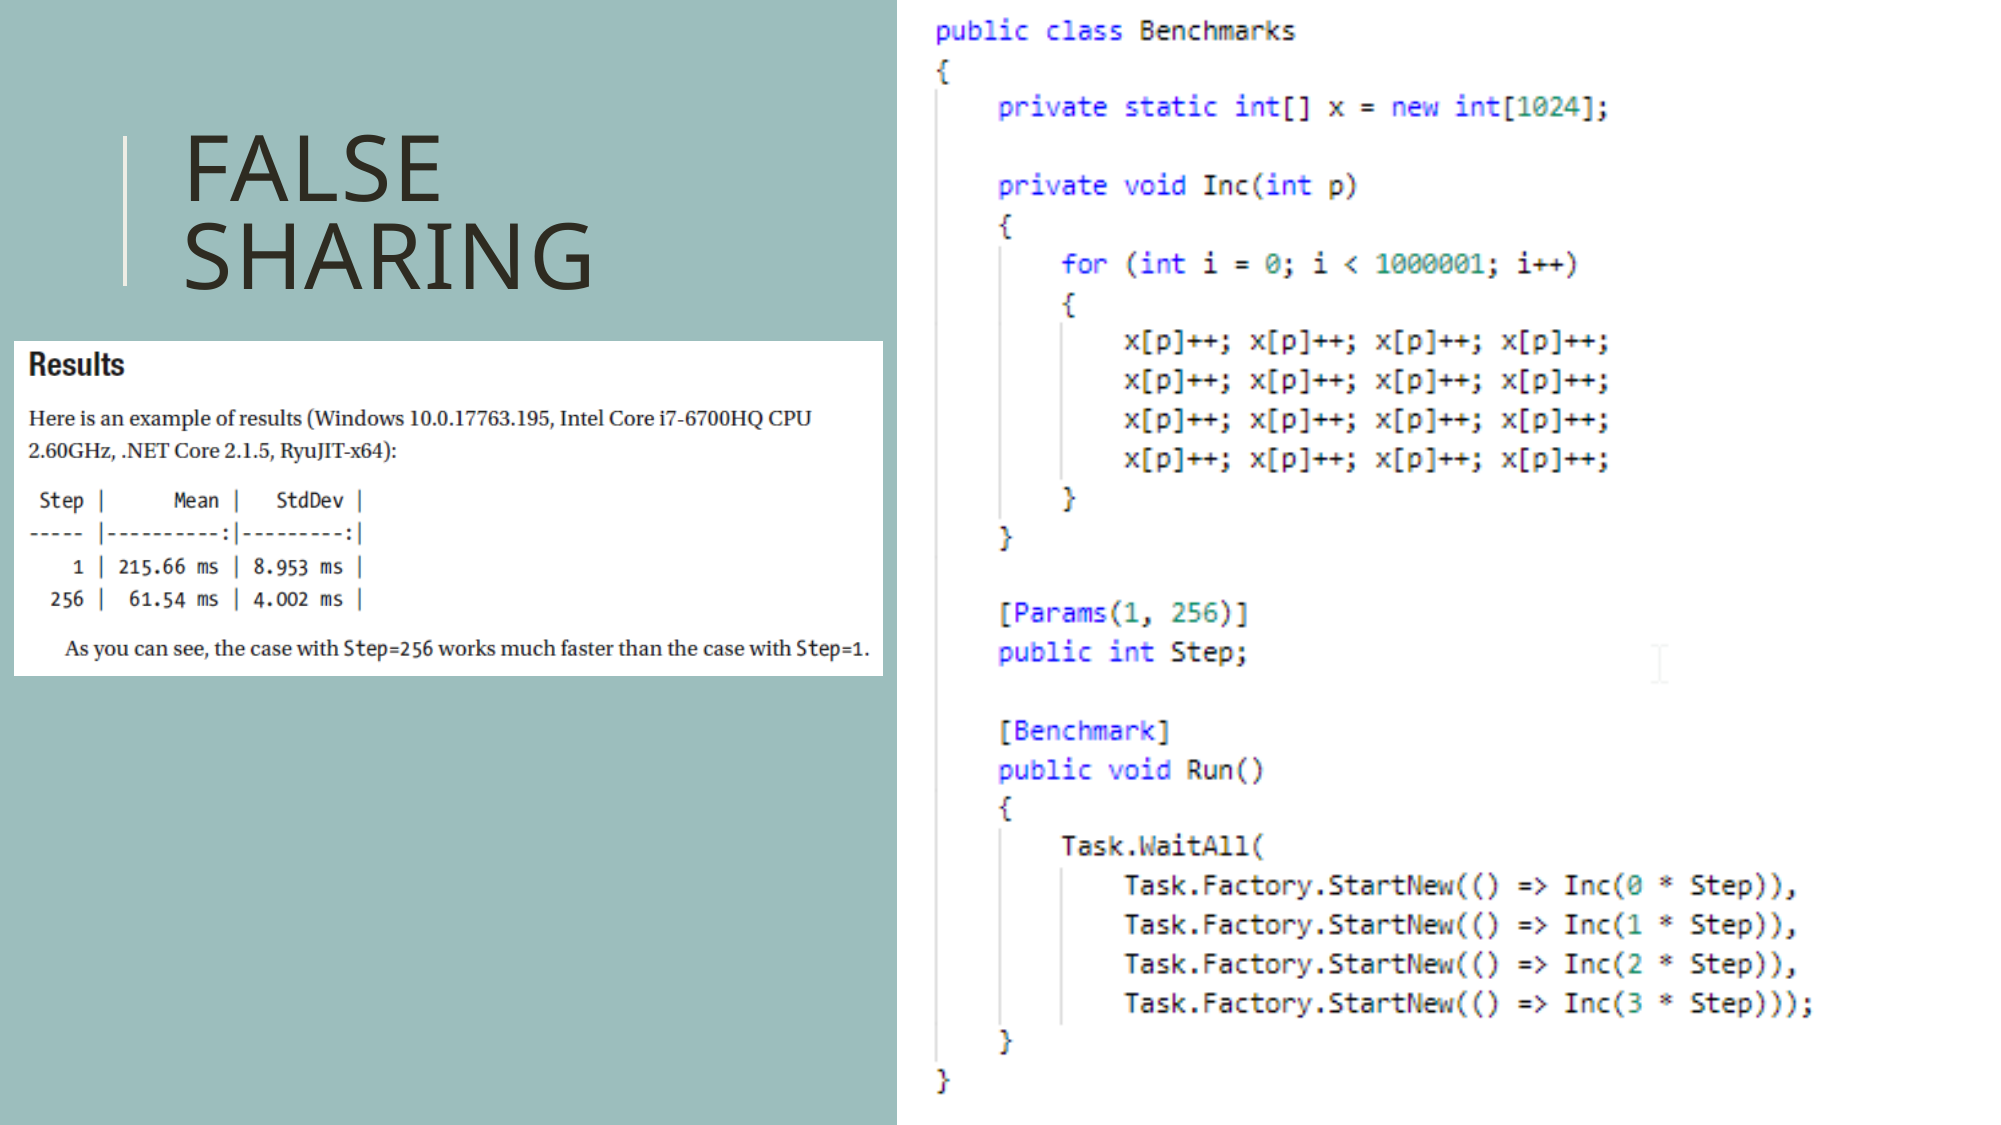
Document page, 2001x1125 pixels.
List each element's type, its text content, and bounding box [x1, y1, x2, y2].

picture [915, 0, 1876, 1119]
text_box [0, 0, 898, 1125]
picture [14, 341, 883, 676]
title False sharing [168, 96, 788, 336]
